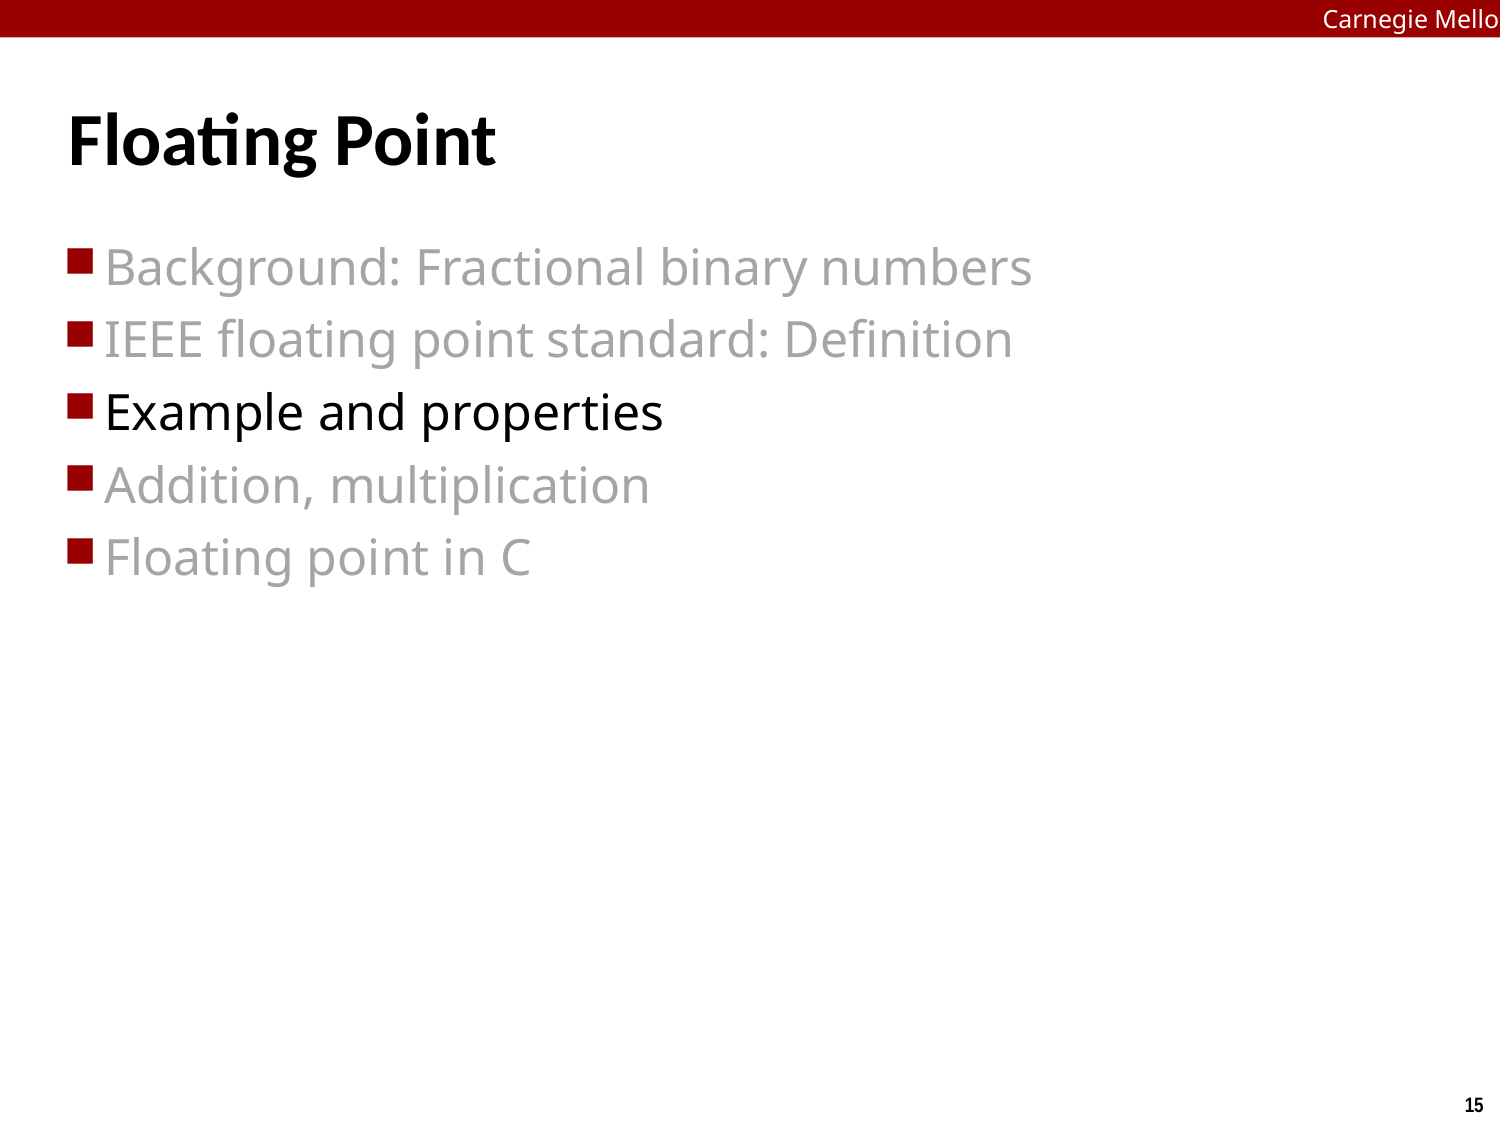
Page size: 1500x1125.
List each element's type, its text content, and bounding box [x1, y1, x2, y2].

text_box [0, 0, 1500, 38]
list Background: Fractional binary numbers IEEE floating point standard: Definition Example and properties Addition, multiplication Floating point in C [62, 228, 1438, 1122]
title Floating Point [62, 41, 1438, 228]
text_box Carnegie Mellon [1322, 3, 1500, 33]
